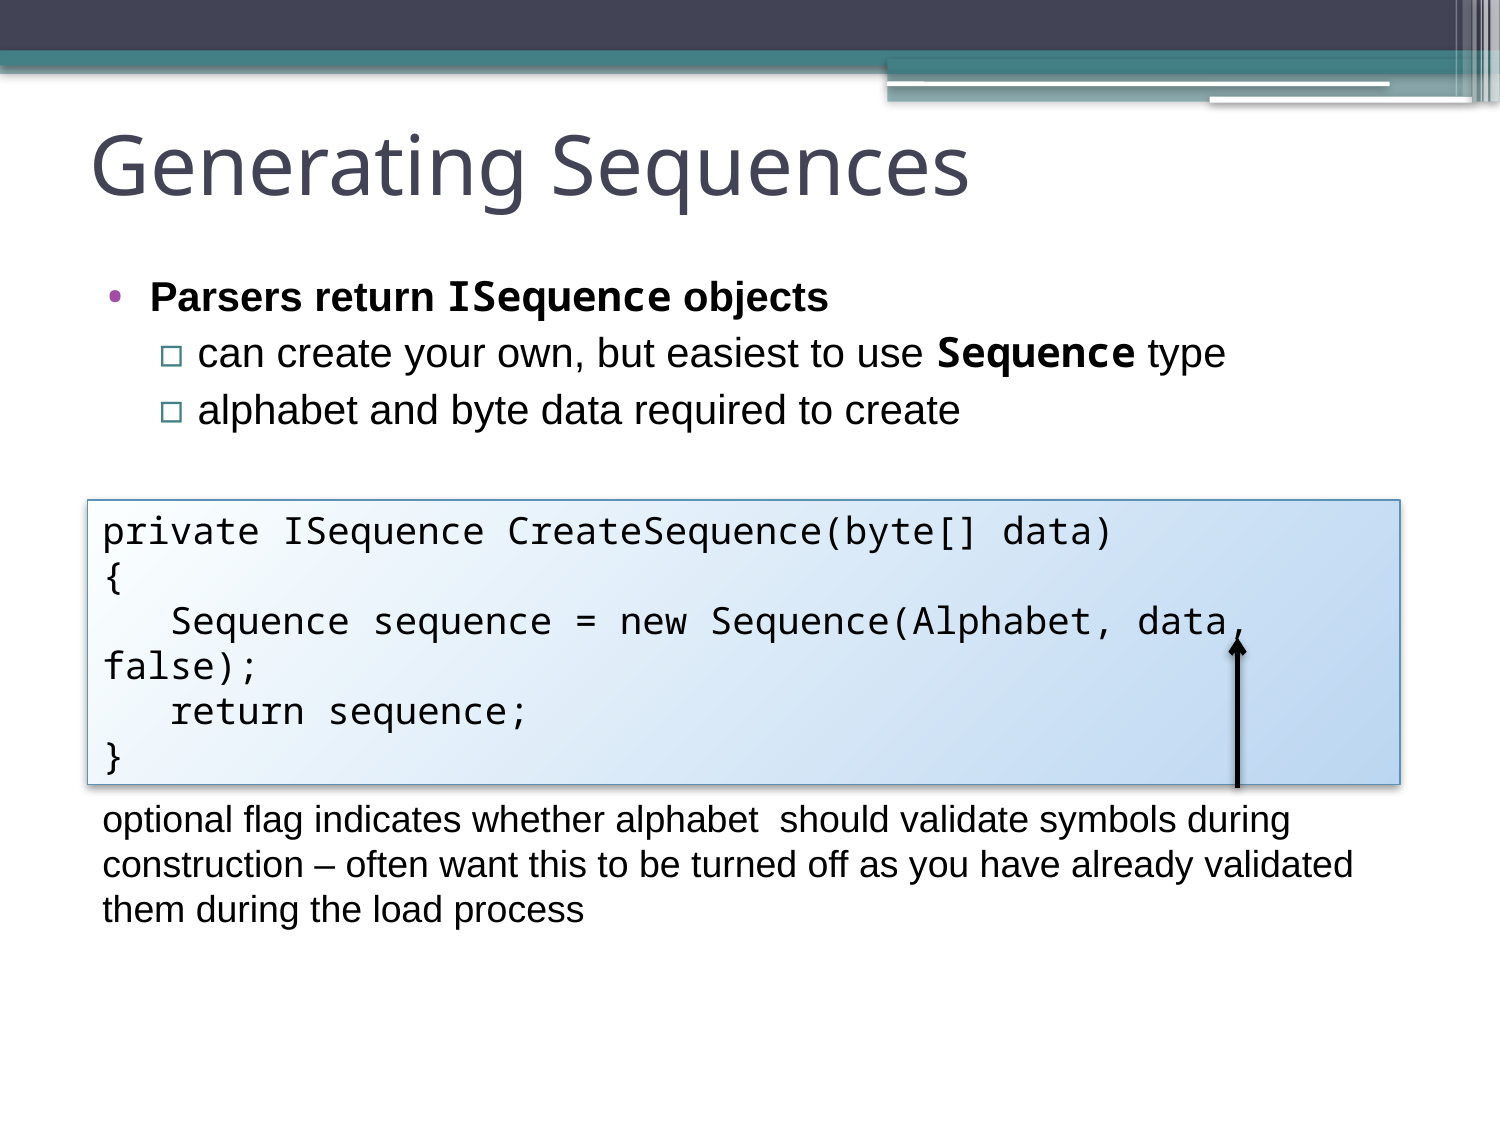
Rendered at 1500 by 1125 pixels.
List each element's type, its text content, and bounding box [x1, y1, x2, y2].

text_box optional flag indicates whether alphabet should validate symbols during construction – often want this to be turned off as you have already validated them during the load process [87, 787, 1400, 938]
list Parsers return ISequence objects can create your own, but easiest to use Sequence type alphabet and byte data required to create [75, 262, 1425, 713]
title Generating Sequences [75, 75, 1425, 250]
text_box private ISequence CreateSequence(byte[] data) { Sequence sequence = new Sequence(Alphabet, data, false); return sequence; } [87, 499, 1401, 785]
